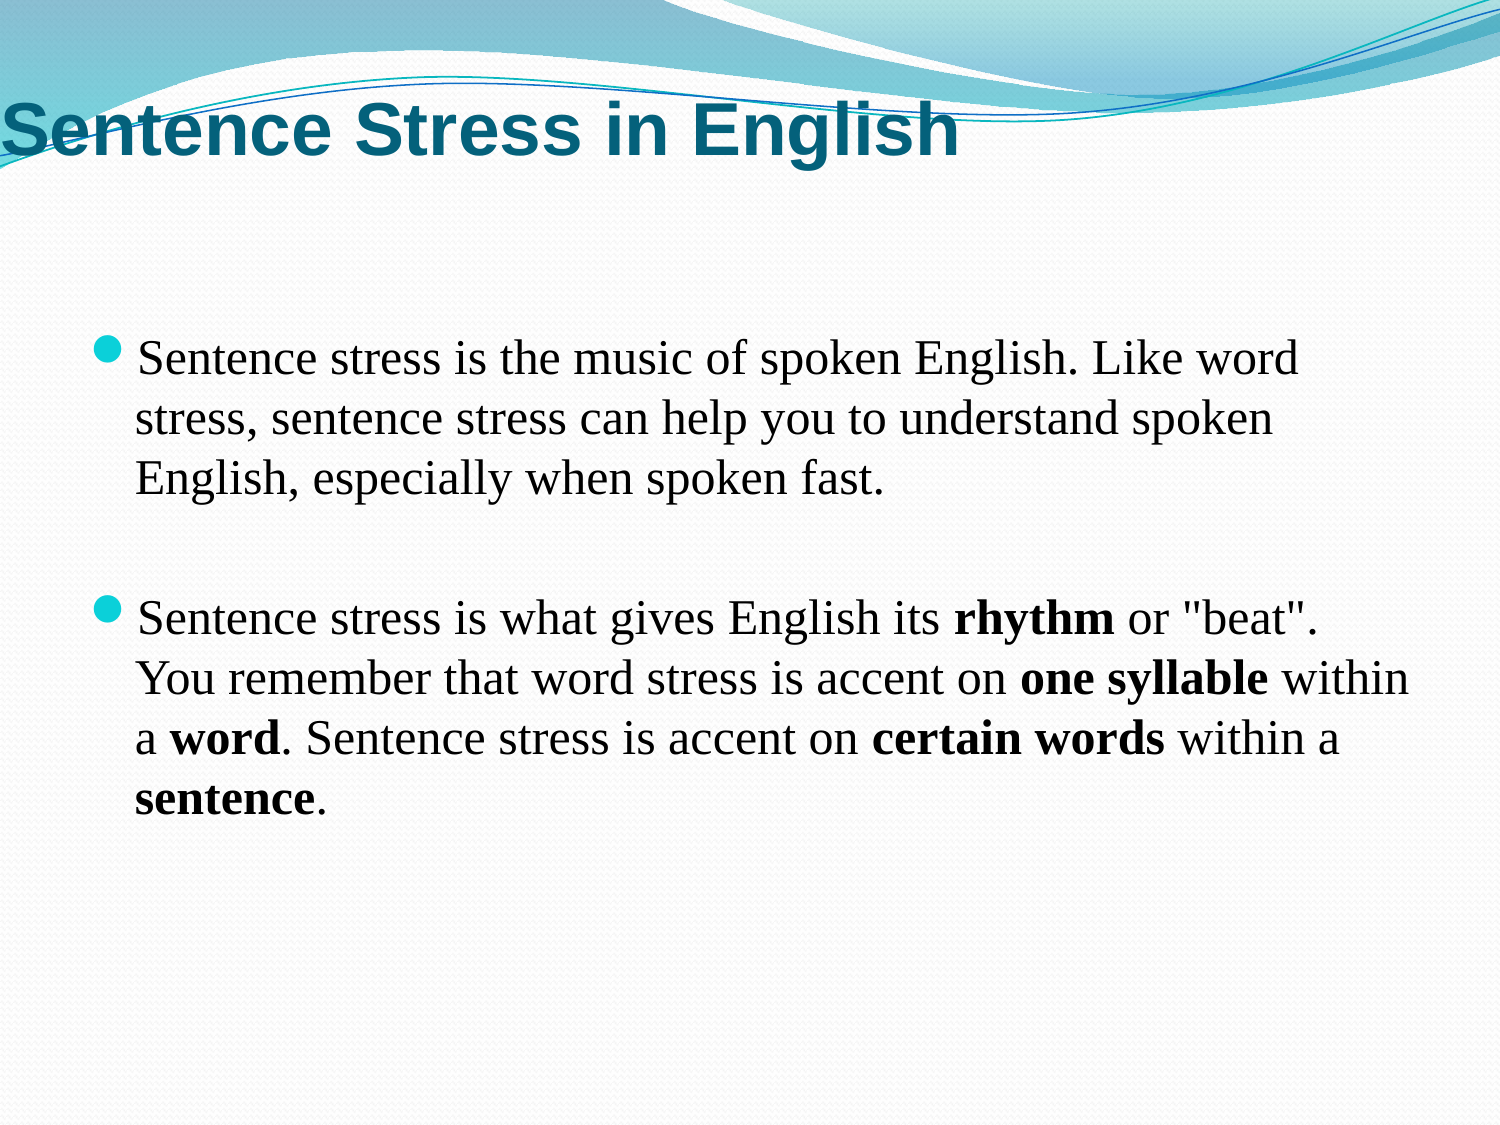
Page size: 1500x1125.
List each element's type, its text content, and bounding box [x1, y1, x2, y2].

title Sentence Stress in English [0, 62, 1428, 170]
list Sentence stress is the music of spoken English. Like word stress, sentence stress can help you to understand spoken English, especially when spoken fast. Sentence stress is what gives English its rhythm or "beat". You remember that word stress is accent on one syllable within a word. Sentence stress is accent on certain words within a sentence. [75, 317, 1425, 1038]
